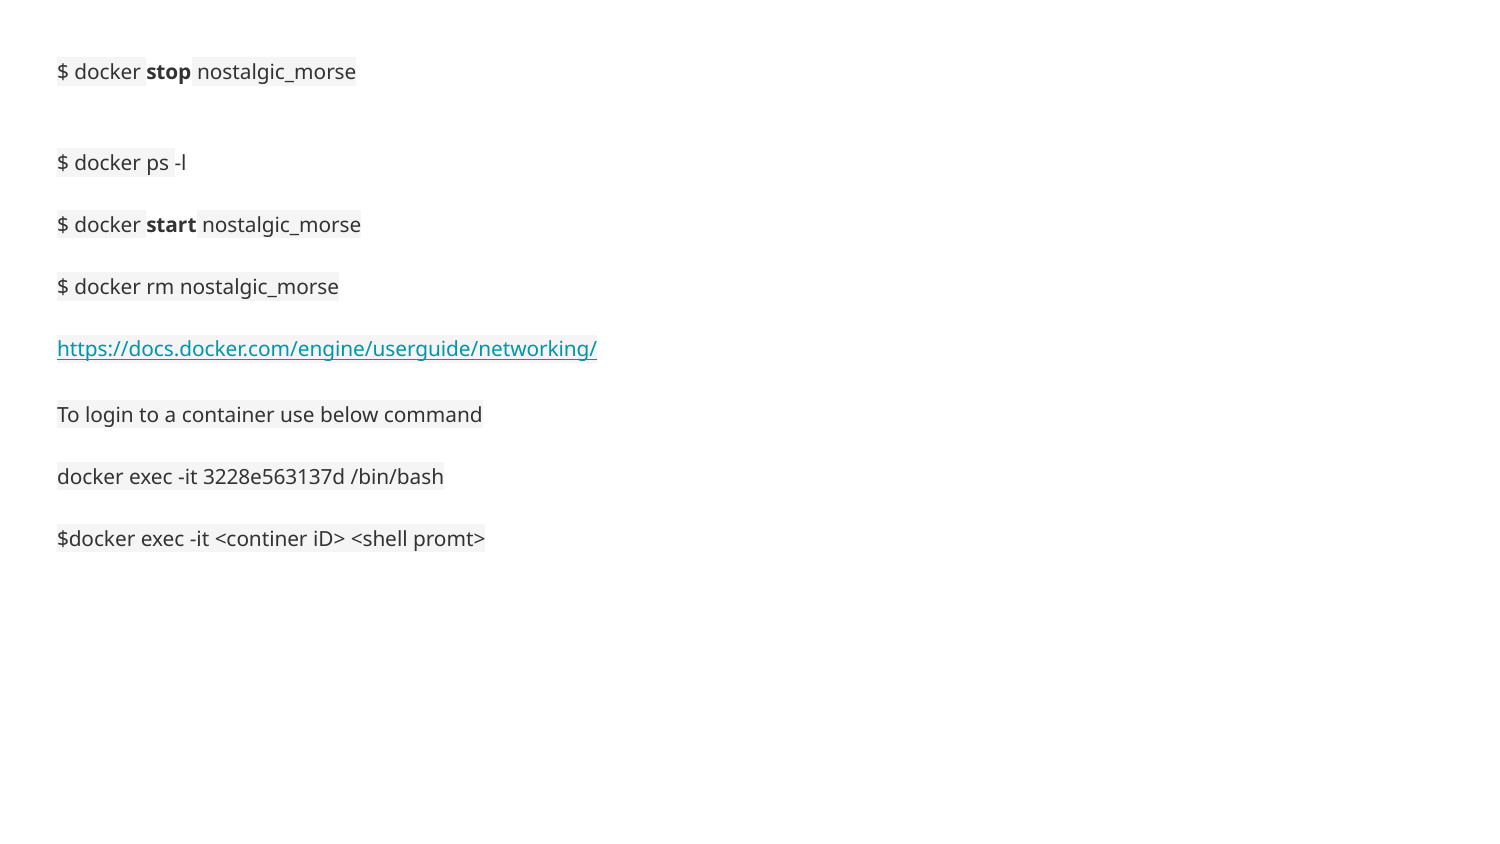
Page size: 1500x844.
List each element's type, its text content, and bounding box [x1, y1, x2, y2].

list $ docker stop nostalgic_morse $ docker ps -l $ docker start nostalgic_morse $ docker rm nostalgic_morse https://docs.docker.com/engine/userguide/networking/ To login to a container use below command docker exec -it 3228e563137d /bin/bash $docker exec -it <continer iD> <shell promt> [42, 40, 1458, 832]
